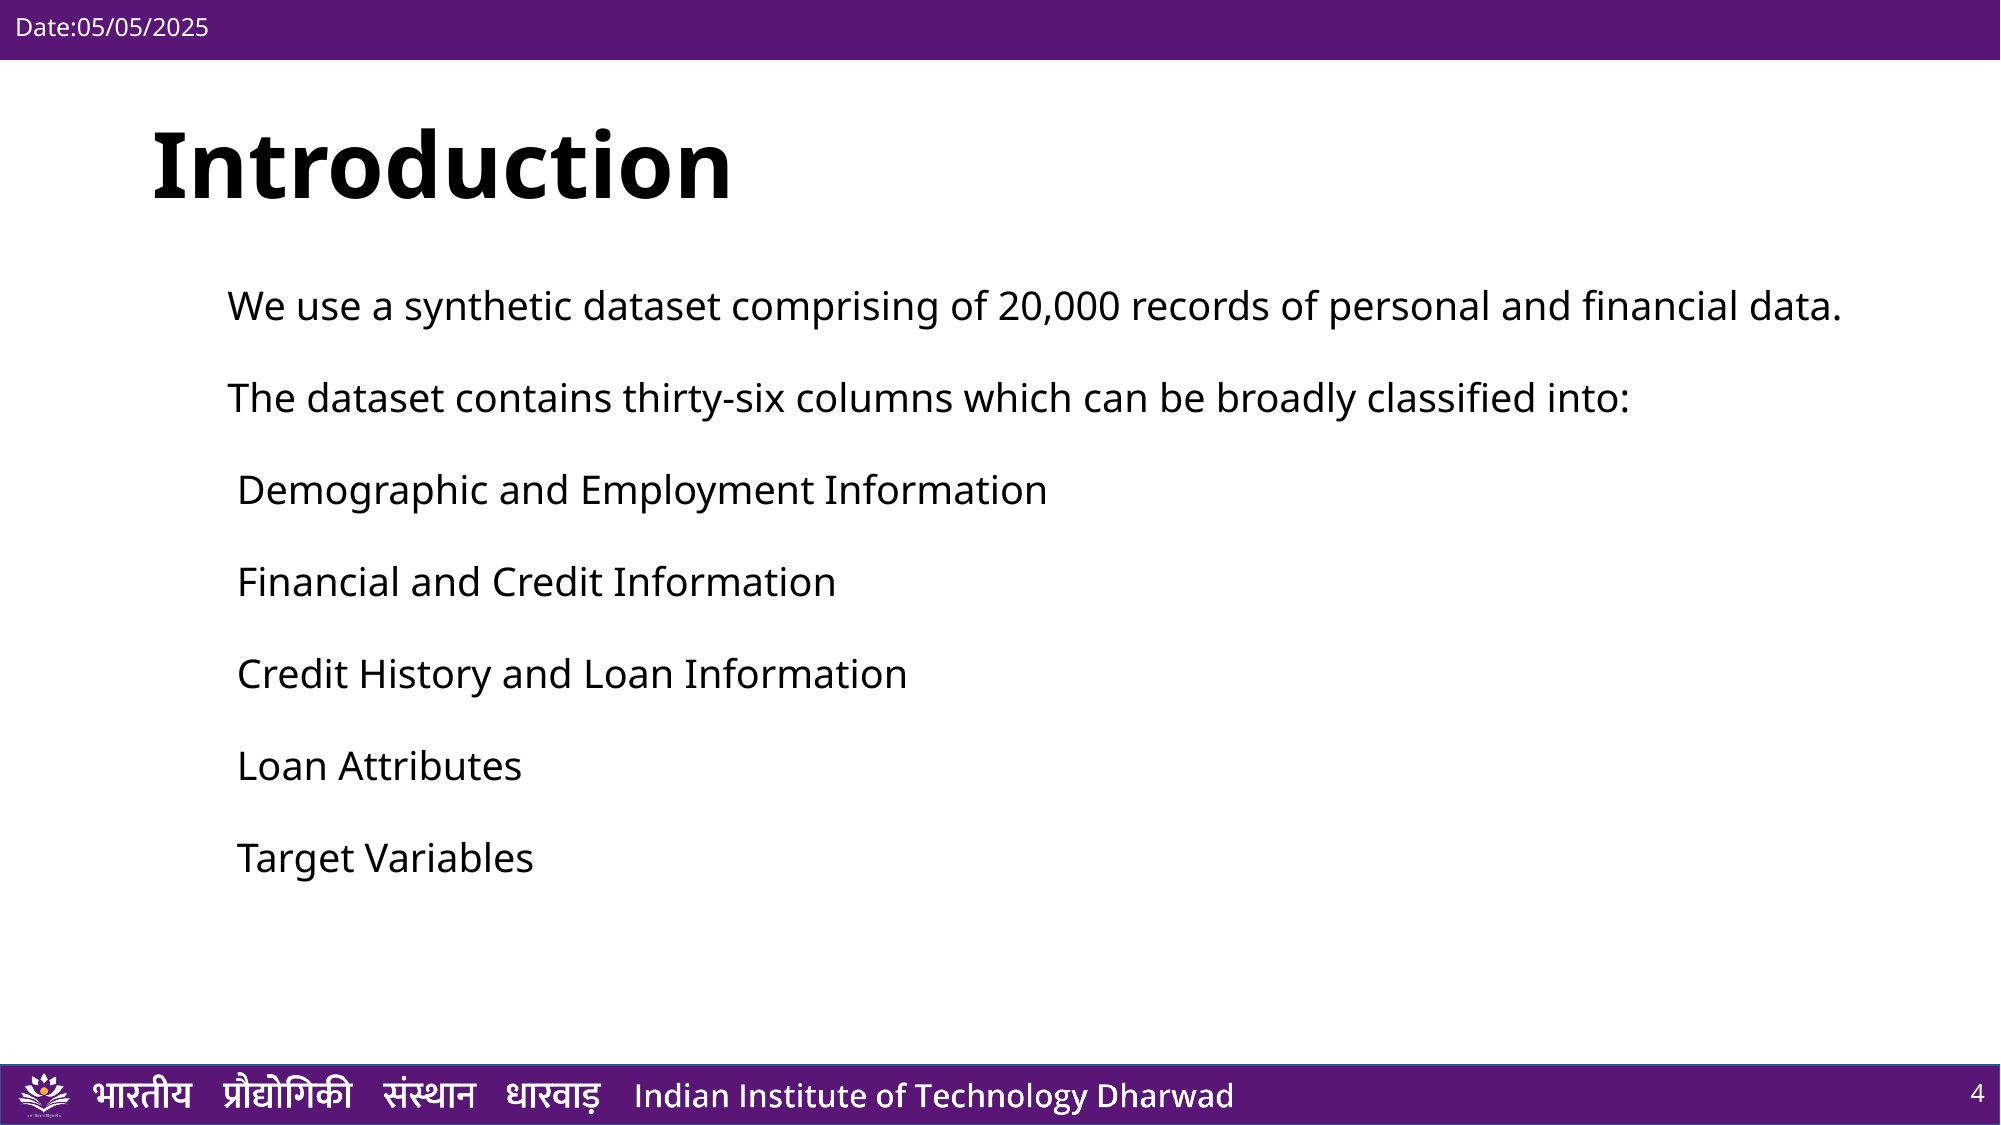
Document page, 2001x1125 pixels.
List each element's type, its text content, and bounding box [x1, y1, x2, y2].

picture [18, 1072, 1232, 1118]
title Introduction [137, 59, 1863, 249]
list We use a synthetic dataset comprising of 20,000 records of personal and financial data. The dataset contains thirty-six columns which can be broadly classified into: Demographic and Employment Information Financial and Credit Information Credit History and Loan Information Loan Attributes Target Variables [137, 249, 1863, 1014]
list Date:05/05/2025 [0, 0, 1492, 53]
